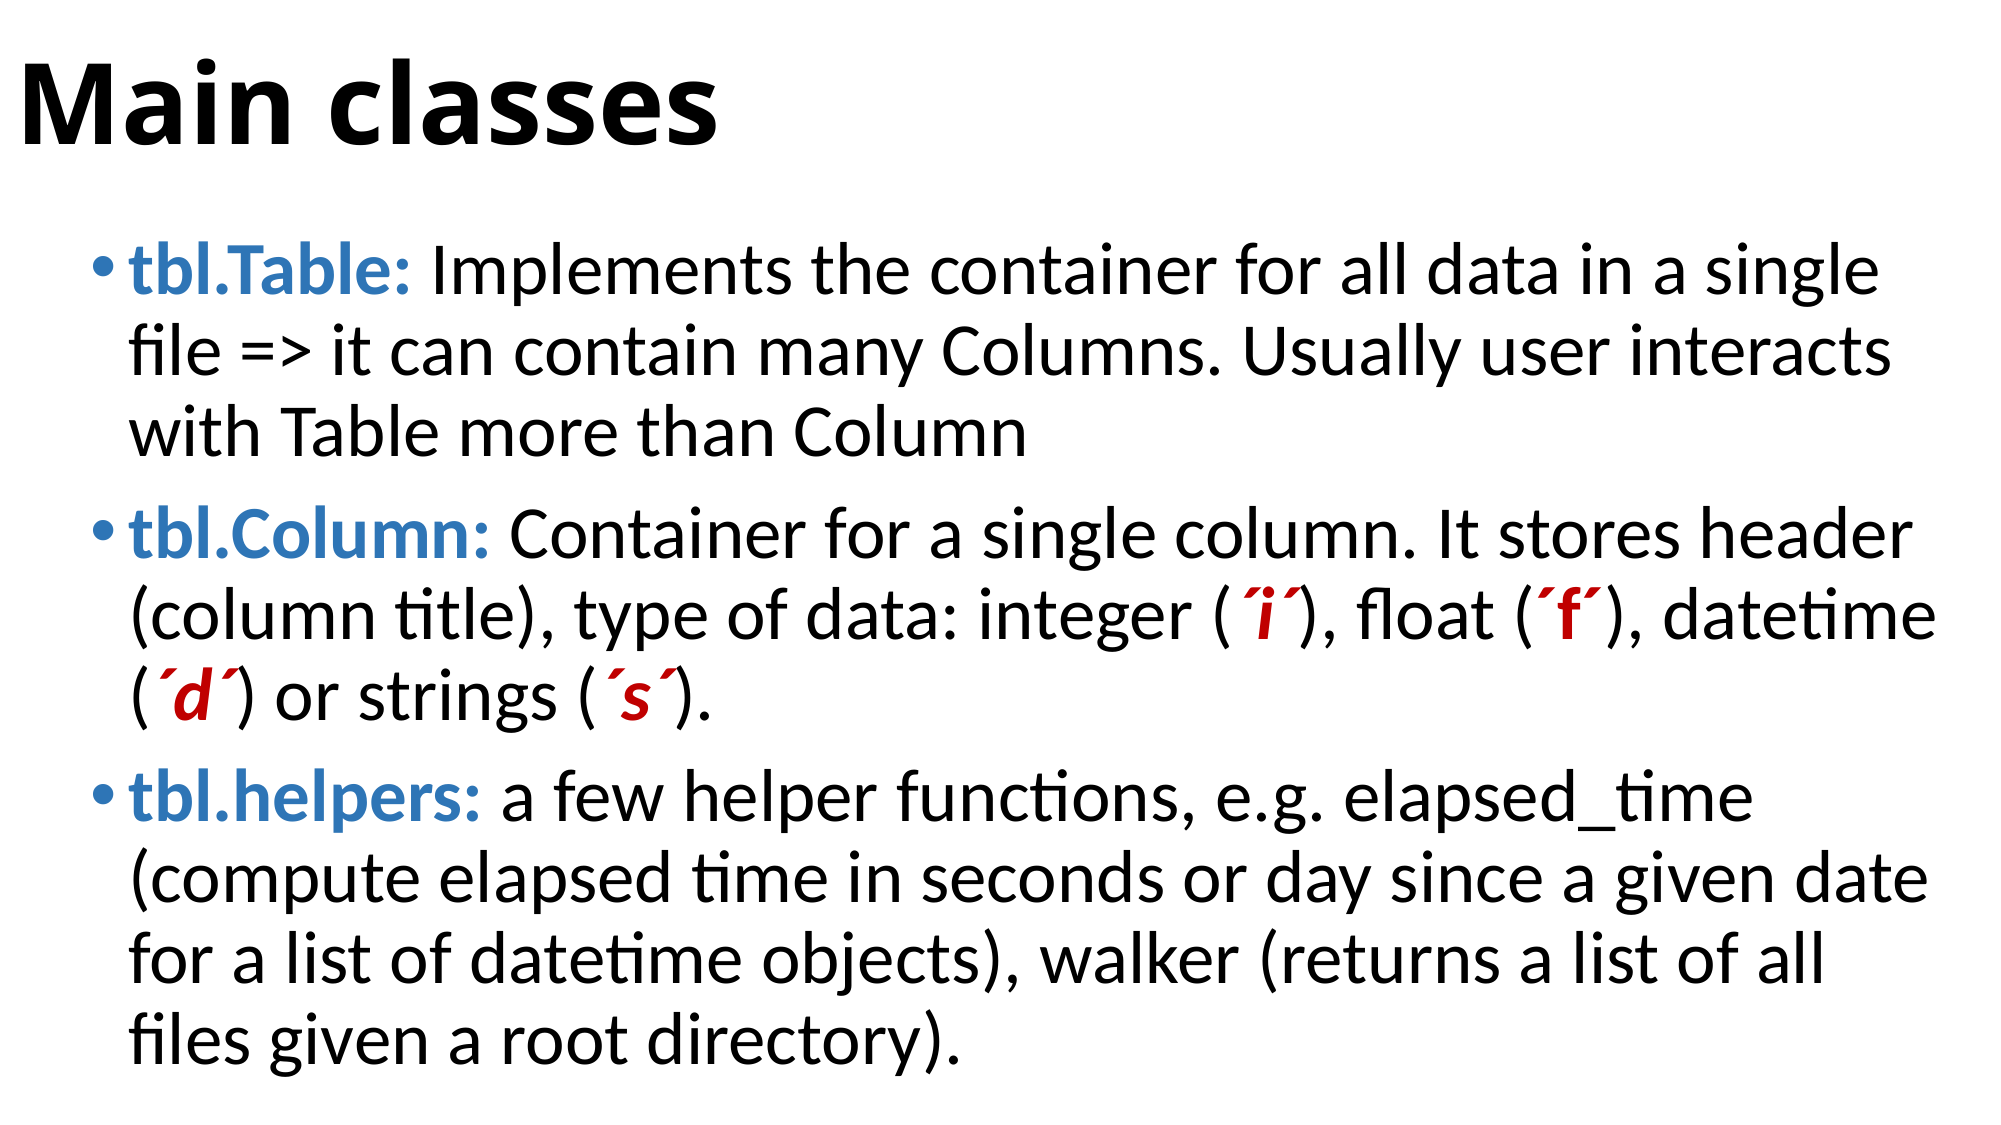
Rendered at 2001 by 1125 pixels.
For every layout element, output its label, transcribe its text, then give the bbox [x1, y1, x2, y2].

list tbl.Table: Implements the container for all data in a single file => it can contain many Columns. Usually user interacts with Table more than Column tbl.Column: Container for a single column. It stores header (column title), type of data: integer (´i´), float (´f´), datetime (´d´) or strings (´s´). tbl.helpers: a few helper functions, e.g. elapsed_time (compute elapsed time in seconds or day since a given date for a list of datetime objects), walker (returns a list of all files given a root directory). [75, 222, 1957, 936]
title Main classes [0, 0, 1725, 218]
